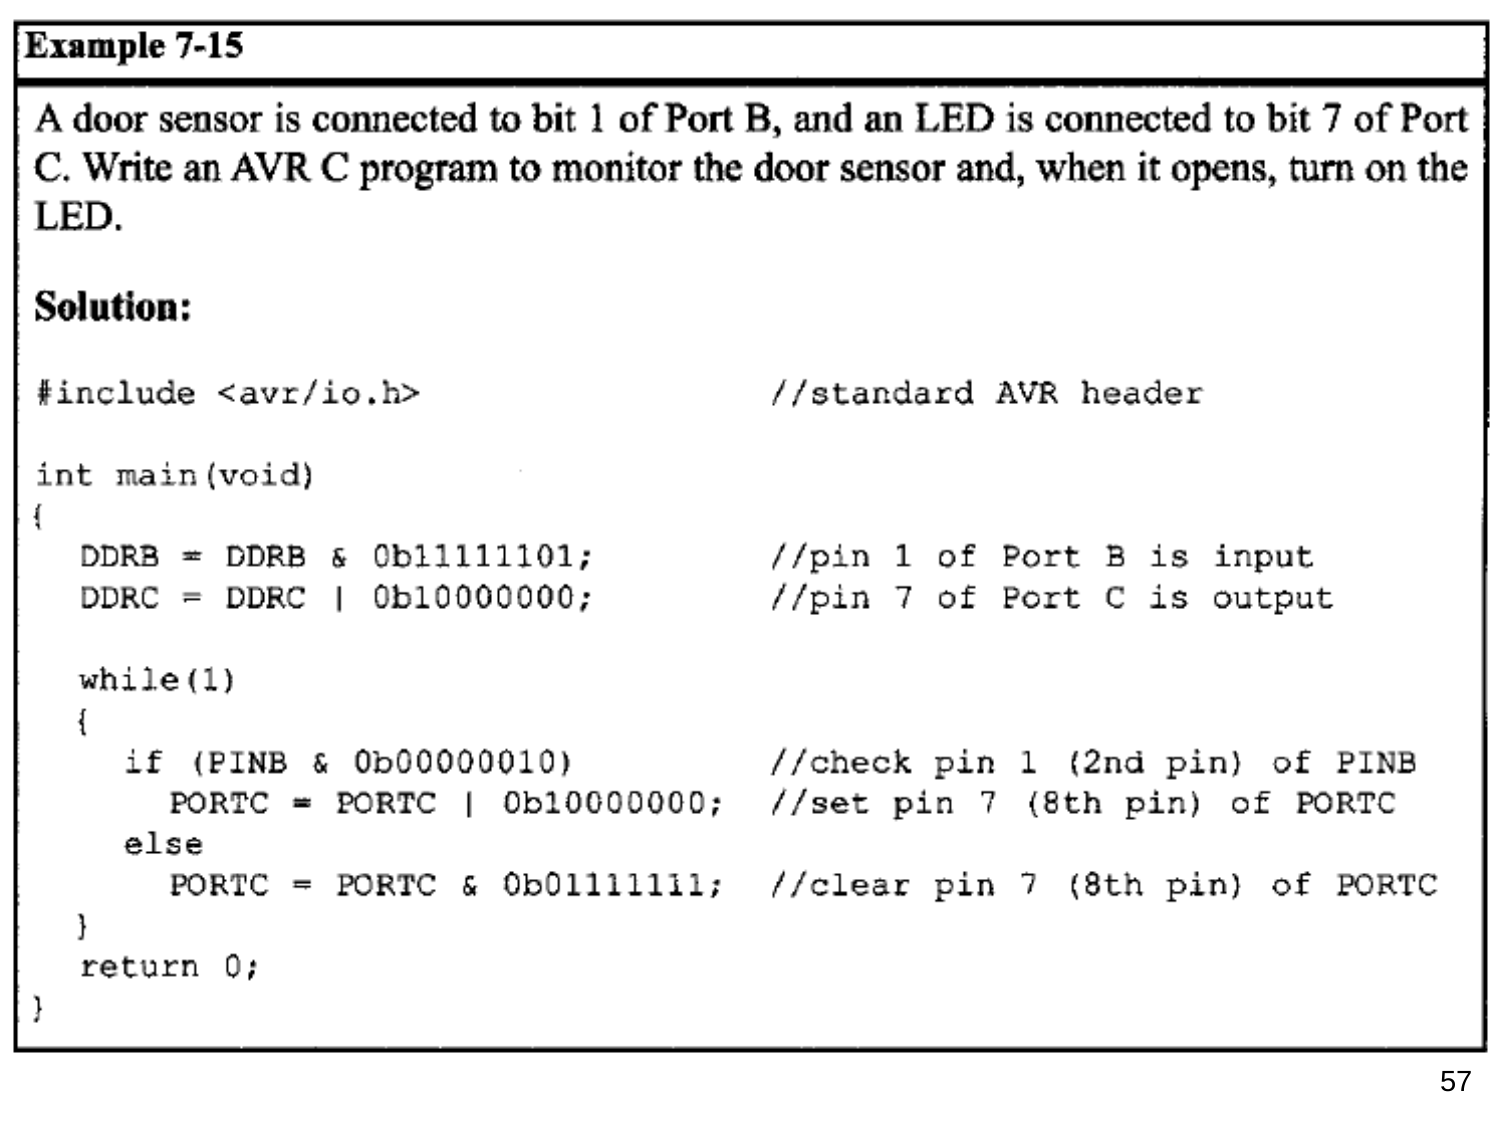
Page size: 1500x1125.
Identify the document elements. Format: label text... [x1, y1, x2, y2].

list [0, 3, 1500, 1063]
slide_number 57 [1137, 1071, 1488, 1110]
